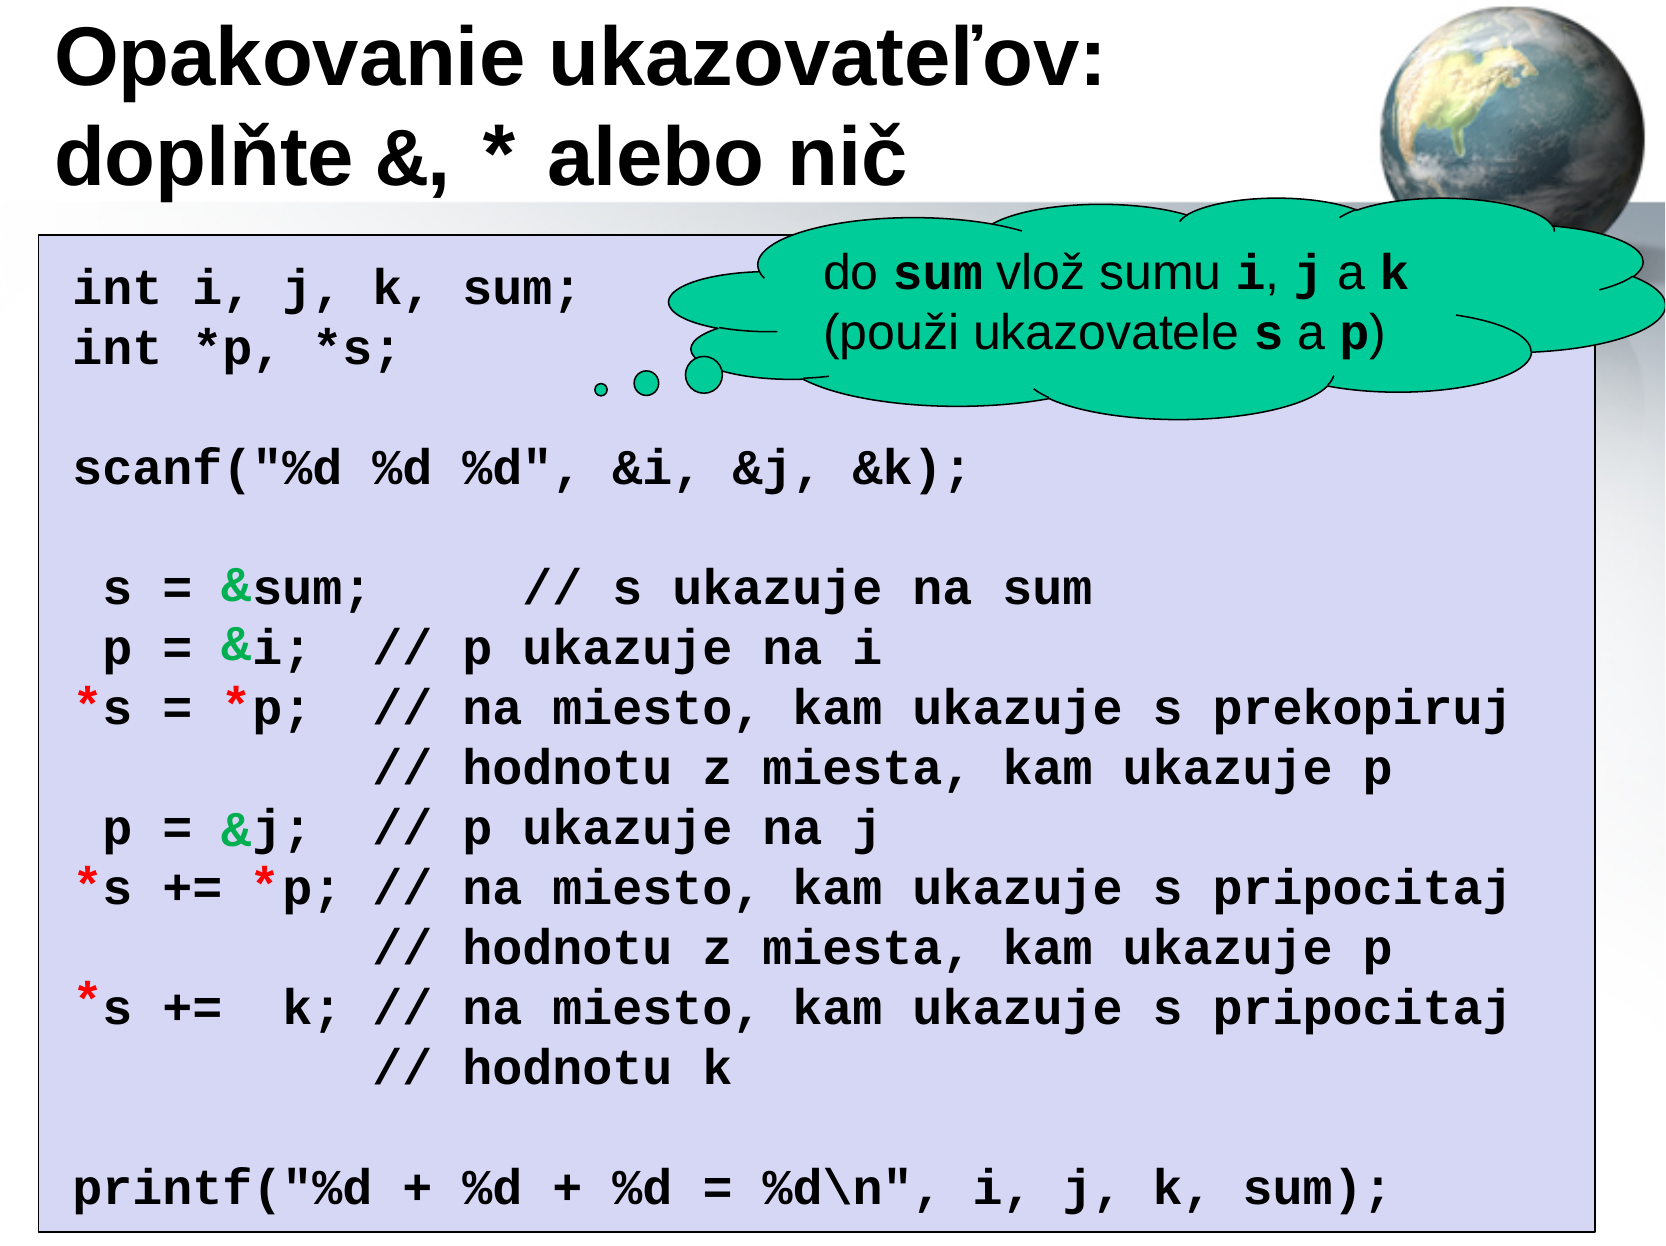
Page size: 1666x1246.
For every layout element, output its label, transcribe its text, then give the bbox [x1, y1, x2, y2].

text_box & [206, 602, 266, 664]
text_box [37, 233, 1597, 1234]
text_box int i, j, k, sum; int *p, *s; scanf("%d %d %d", &i, &j, &k); s = sum; // s ukazuje na sum p = i; // p ukazuje na i s = p; // na miesto, kam ukazuje s prekopiruj // hodnotu z miesta, kam ukazuje p p = j; // p ukazuje na j s += p; // na miesto, kam ukazuje s pripocitaj // hodnotu z miesta, kam ukazuje p s += k; // na miesto, kam ukazuje s pripocitaj // hodnotu k printf("%d + %d + %d = %d\n", i, j, k, sum); [57, 247, 1666, 1223]
text_box * [57, 960, 118, 1035]
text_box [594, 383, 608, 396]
title Opakovanie ukazovateľov: doplňte &, * alebo nič [37, 24, 1375, 179]
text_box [57, 844, 296, 921]
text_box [57, 665, 267, 742]
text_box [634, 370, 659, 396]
text_box & [206, 789, 266, 843]
picture [0, 0, 1666, 1246]
text_box & [206, 544, 266, 602]
text_box do sum vlož sumu i, j a k (použi ukazovatele s a p) [668, 198, 1666, 420]
